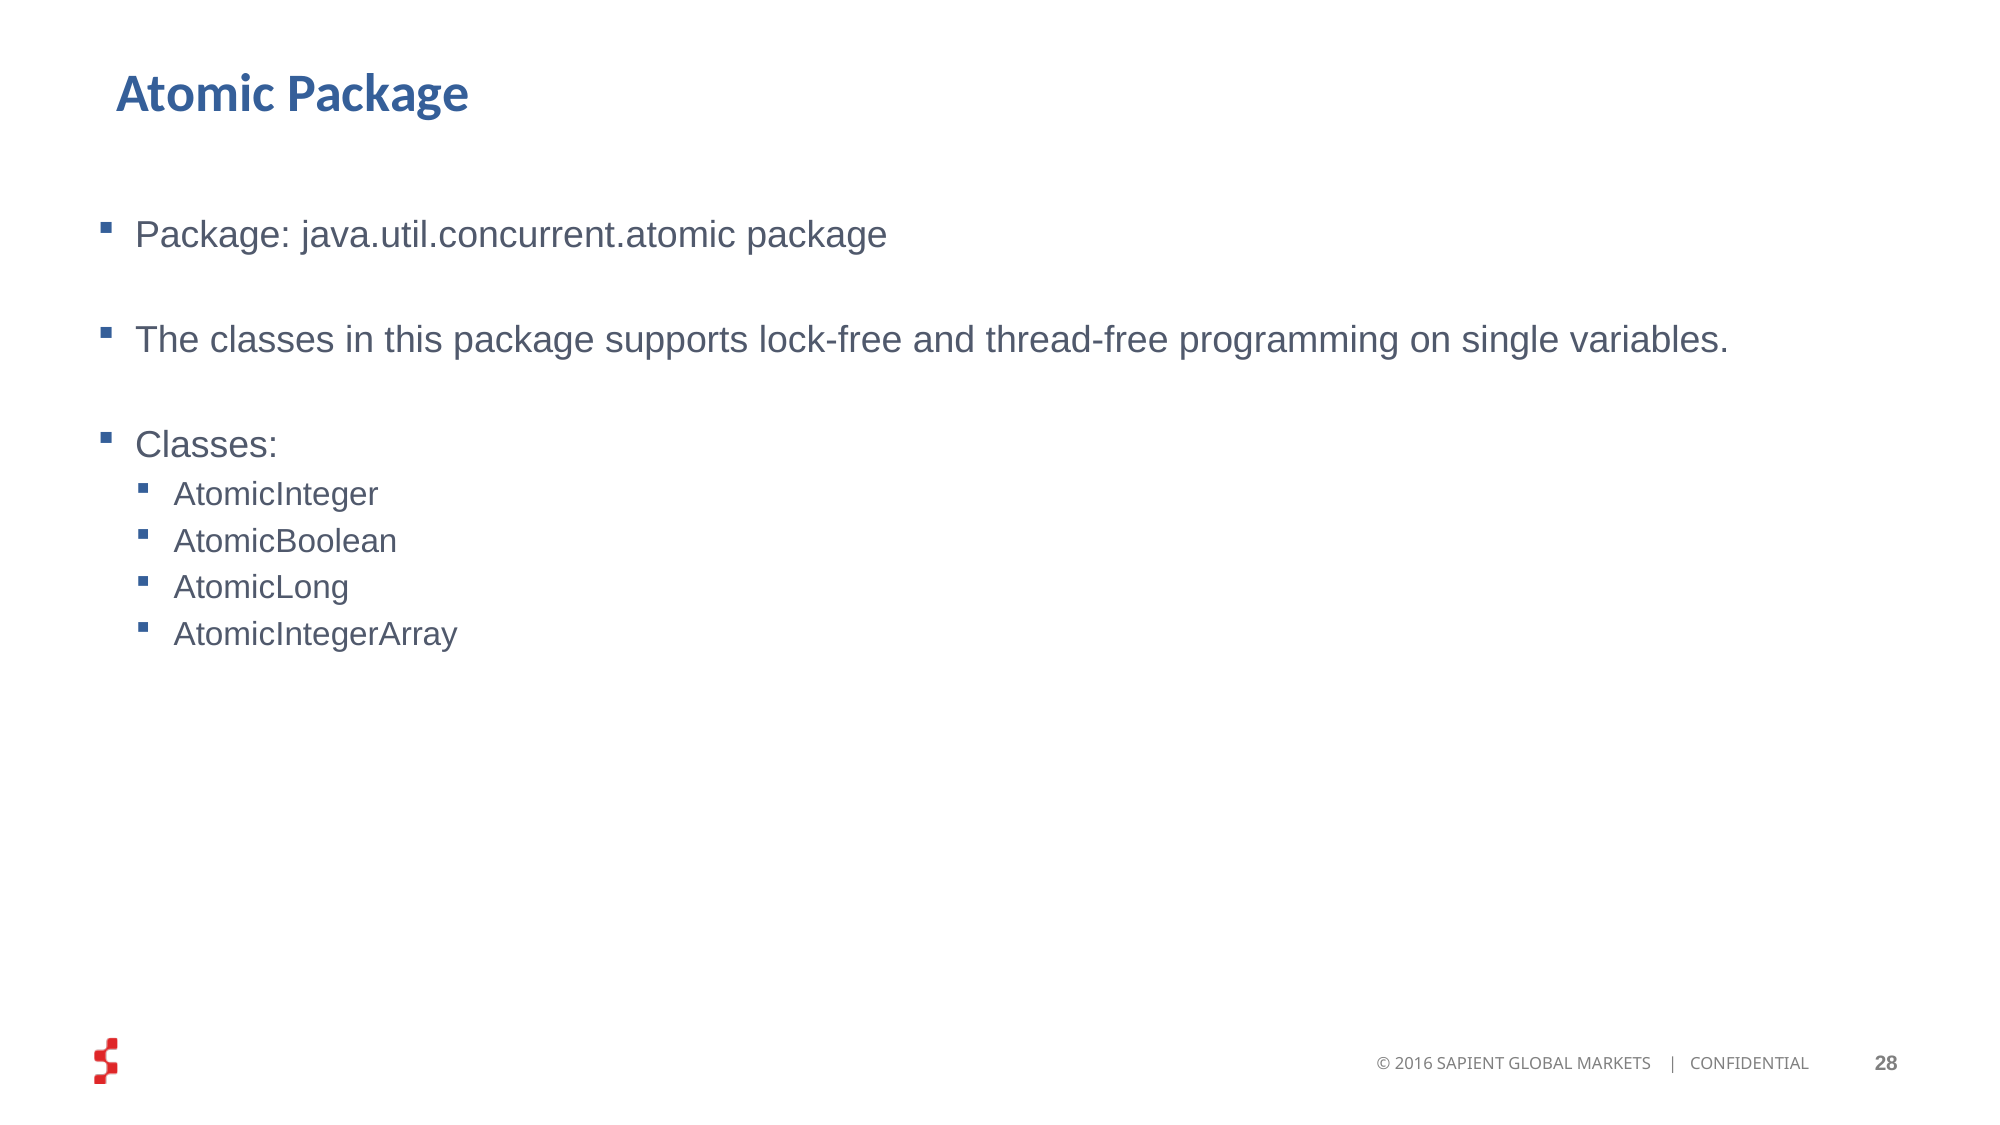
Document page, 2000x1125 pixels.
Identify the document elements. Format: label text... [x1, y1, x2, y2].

list Package: java.util.concurrent.atomic package The classes in this package supports lock-free and thread-free programming on single variables. Classes: AtomicInteger AtomicBoolean AtomicLong AtomicIntegerArray [97, 210, 1883, 973]
title Atomic Package [116, 50, 1967, 163]
